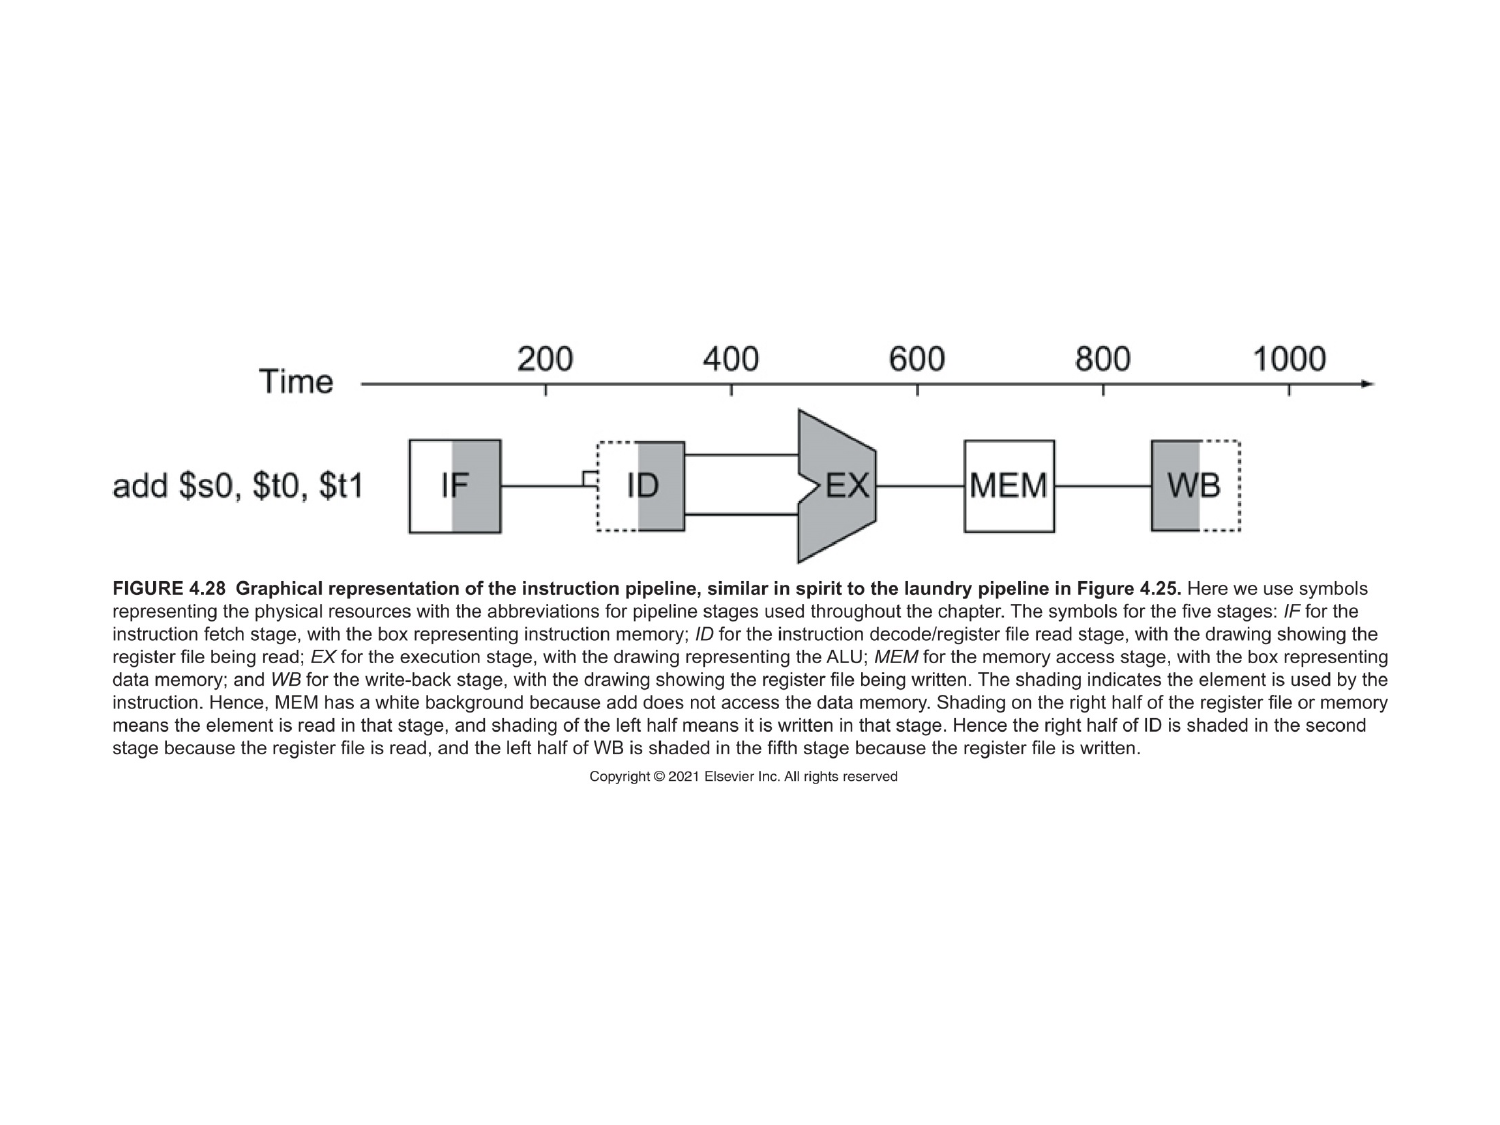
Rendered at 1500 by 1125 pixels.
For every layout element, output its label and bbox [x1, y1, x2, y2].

picture [112, 341, 1388, 784]
